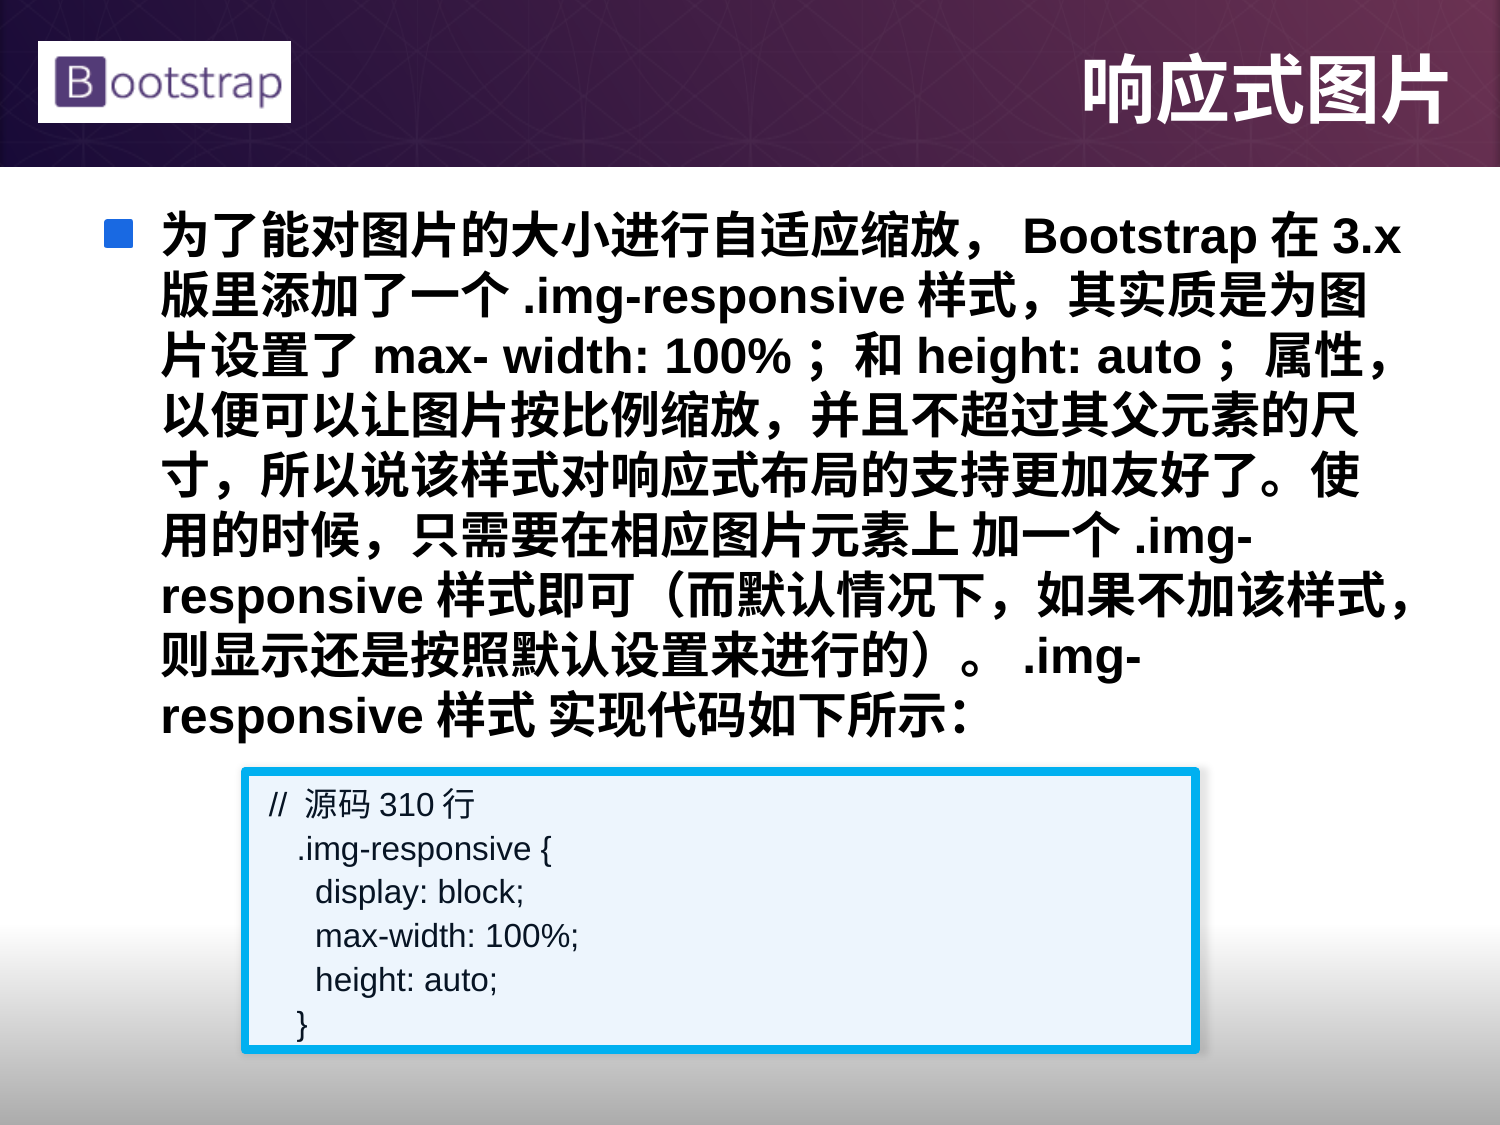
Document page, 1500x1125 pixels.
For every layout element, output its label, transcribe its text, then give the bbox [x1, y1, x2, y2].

list 为了能对图片的大小进行自适应缩放，Bootstrap在3.x版里添加了一个.img-responsive样式，其实质是为图片设置了max- width: 100%；和height: auto；属性，以便可以让图片按比例缩放，并且不超过其父元素的尺寸，所以说该样式对响应式布局的支持更加友好了。使用的时候，只需要在相应图片元素上 加一个.img-responsive样式即可（而默认情况下，如果不加该样式，则显示还是按照默认设置来进行的）。.img-responsive样式 实现代码如下所示： [88, 195, 1422, 1019]
picture [104, 219, 133, 248]
title 响应式图片 [120, 13, 1471, 162]
table_cell 隐藏 [1196, 772, 1205, 1019]
text_box // 源码310行 .img-responsive { display: block; max-width: 100%; height: auto; } [244, 771, 1196, 1050]
picture [0, 0, 1500, 167]
